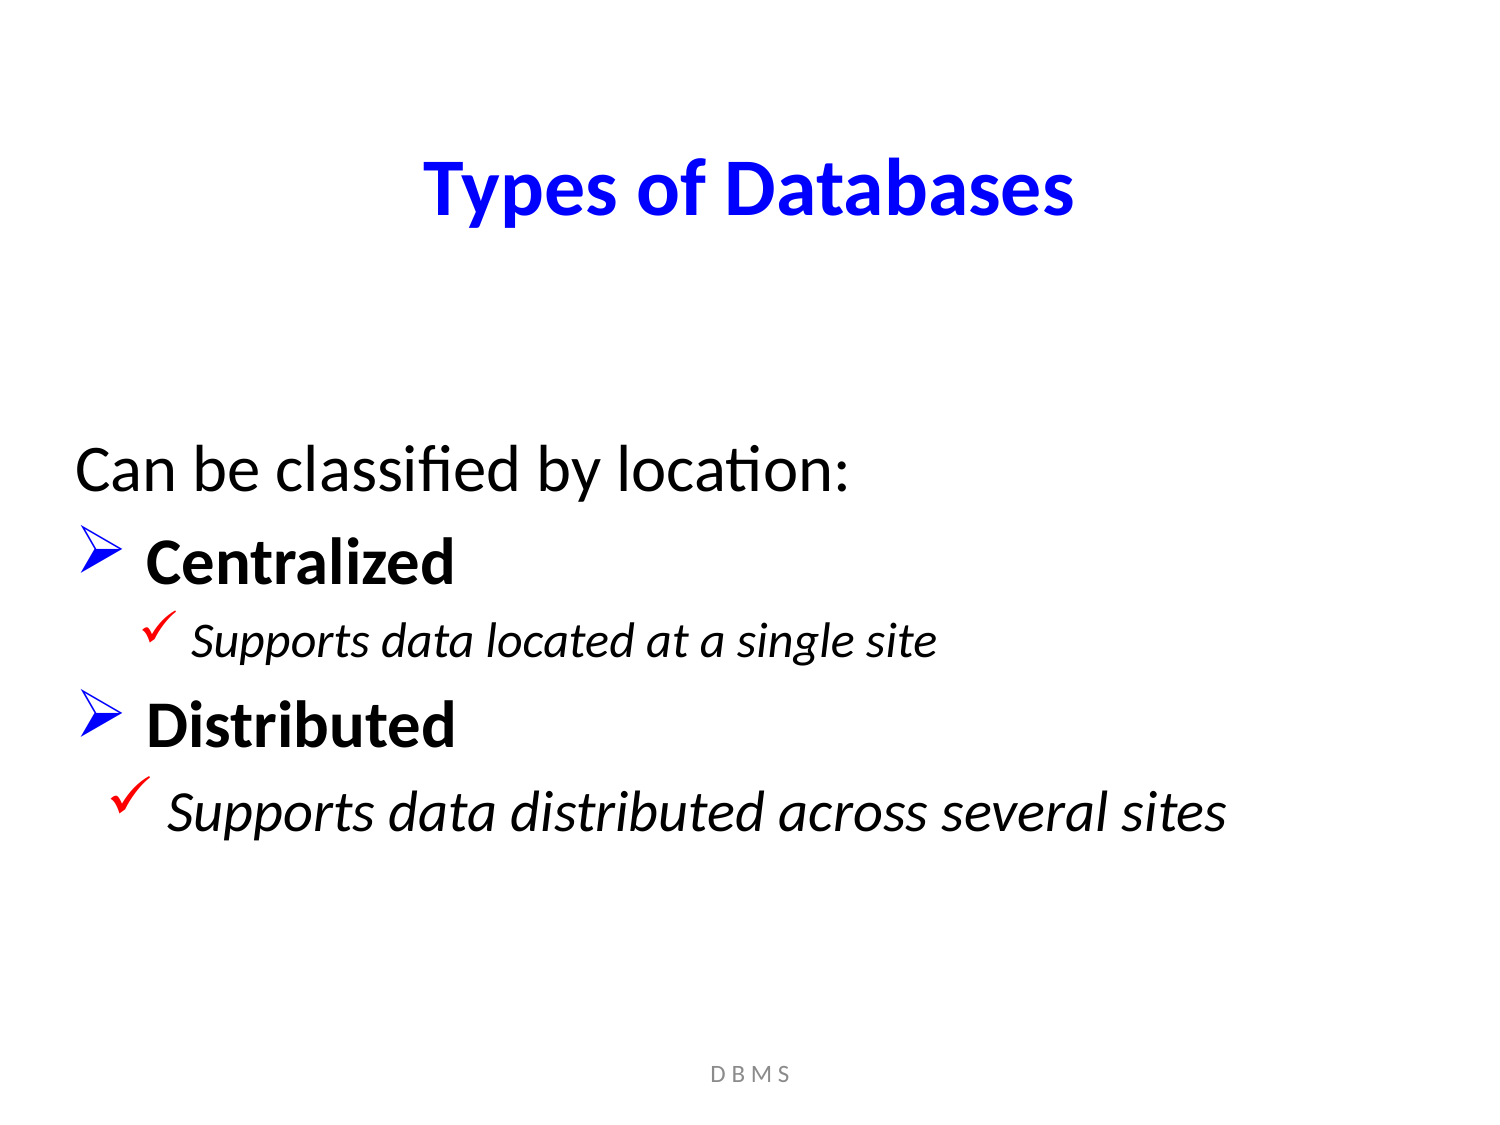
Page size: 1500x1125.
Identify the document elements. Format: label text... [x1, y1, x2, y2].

title Types of Databases [75, 45, 1425, 233]
list Can be classified by location: Centralized Supports data located at a single site Distributed Supports data distributed across several sites [75, 262, 1425, 1005]
footer D B M S [512, 1042, 988, 1103]
